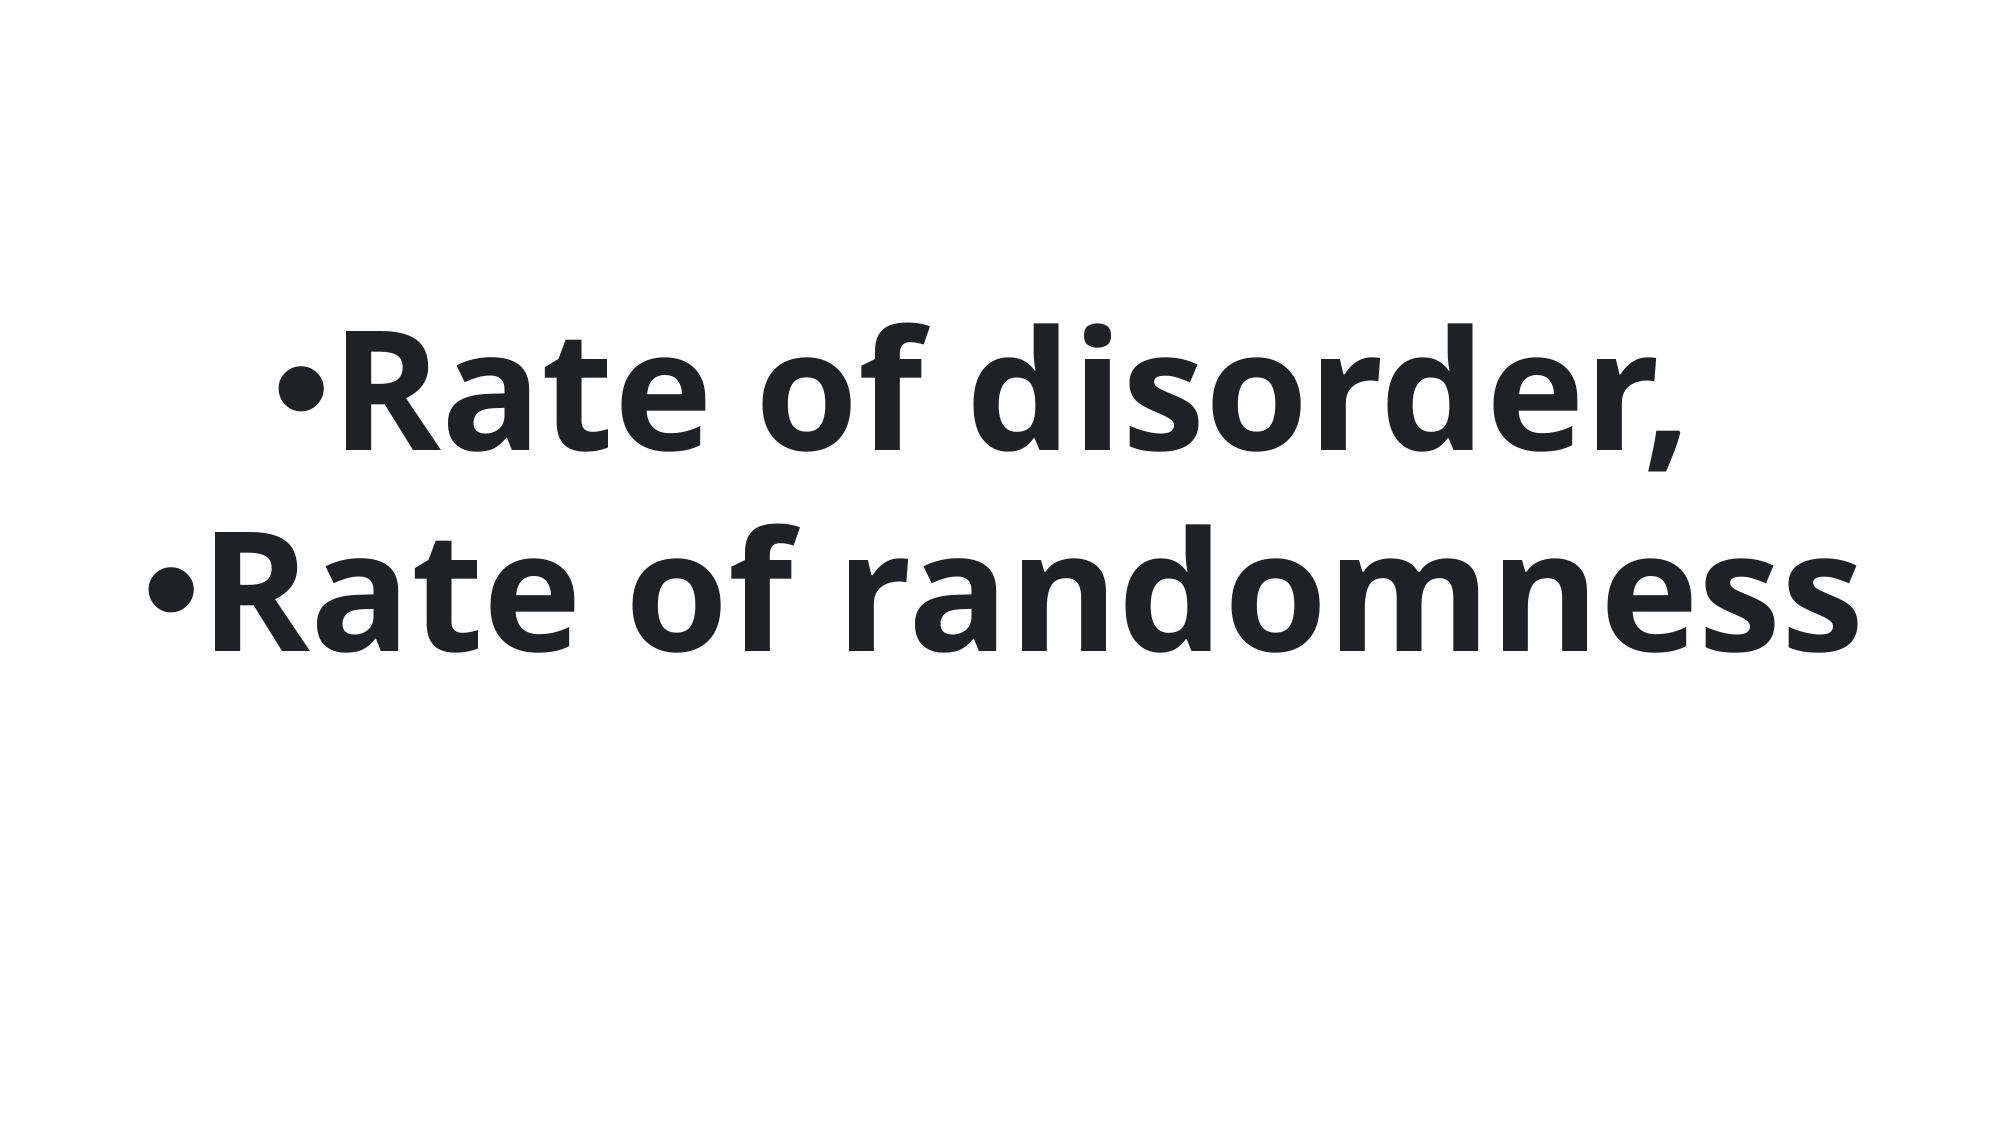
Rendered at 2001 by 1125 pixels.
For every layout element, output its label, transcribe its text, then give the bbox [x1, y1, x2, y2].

list Rate of disorder, Rate of randomness [7, 299, 2000, 953]
